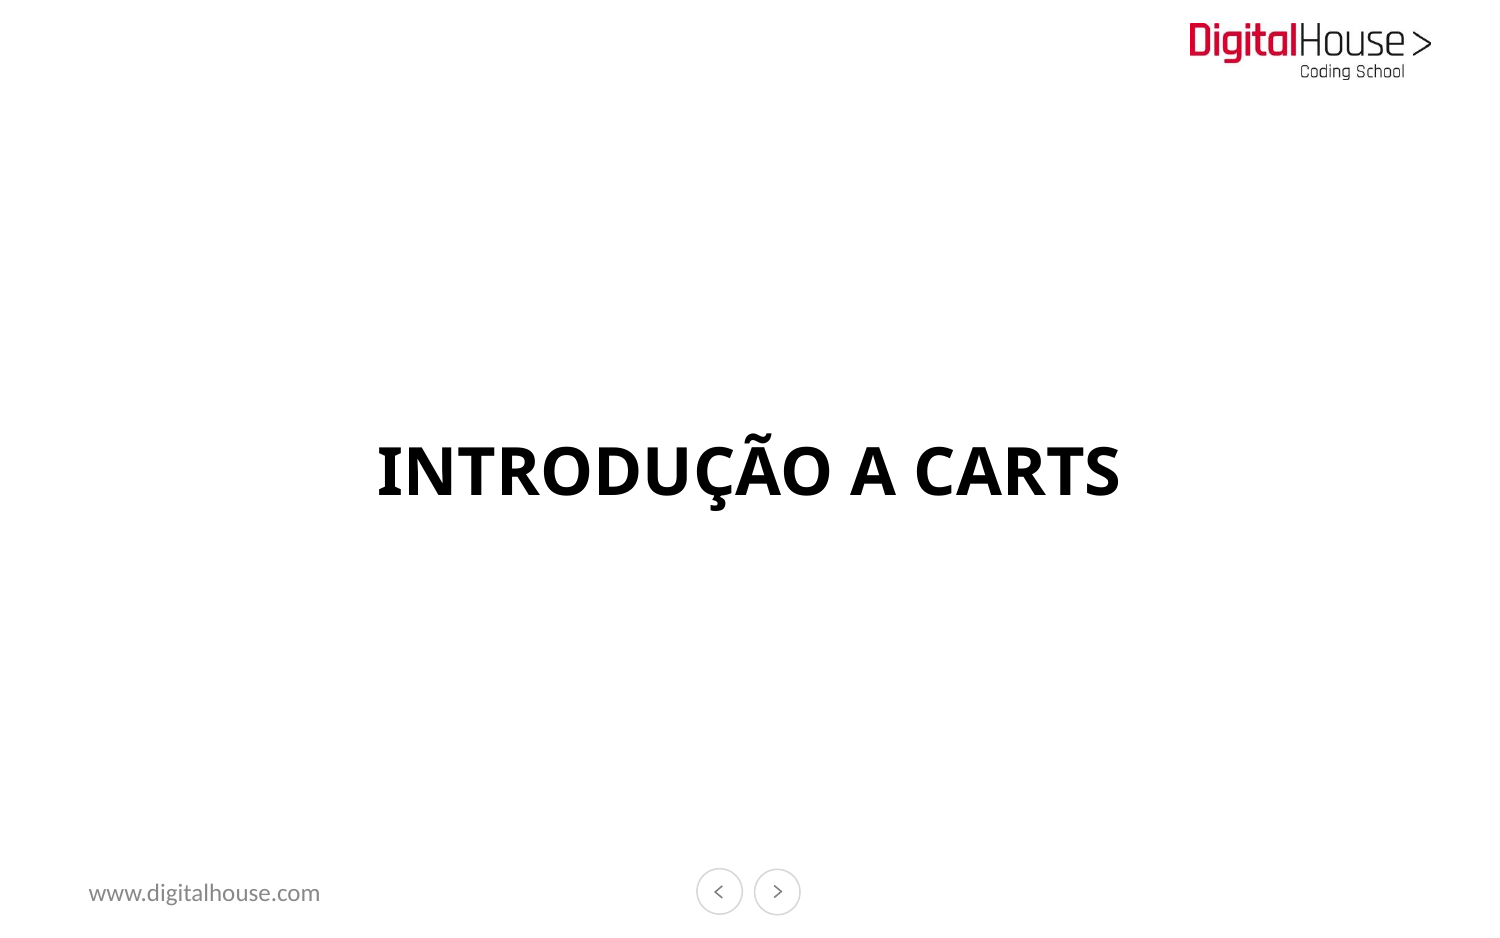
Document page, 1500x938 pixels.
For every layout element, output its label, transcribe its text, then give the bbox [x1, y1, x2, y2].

picture [1190, 23, 1431, 80]
title INTRODUÇÃO A CARTS [112, 368, 1388, 570]
